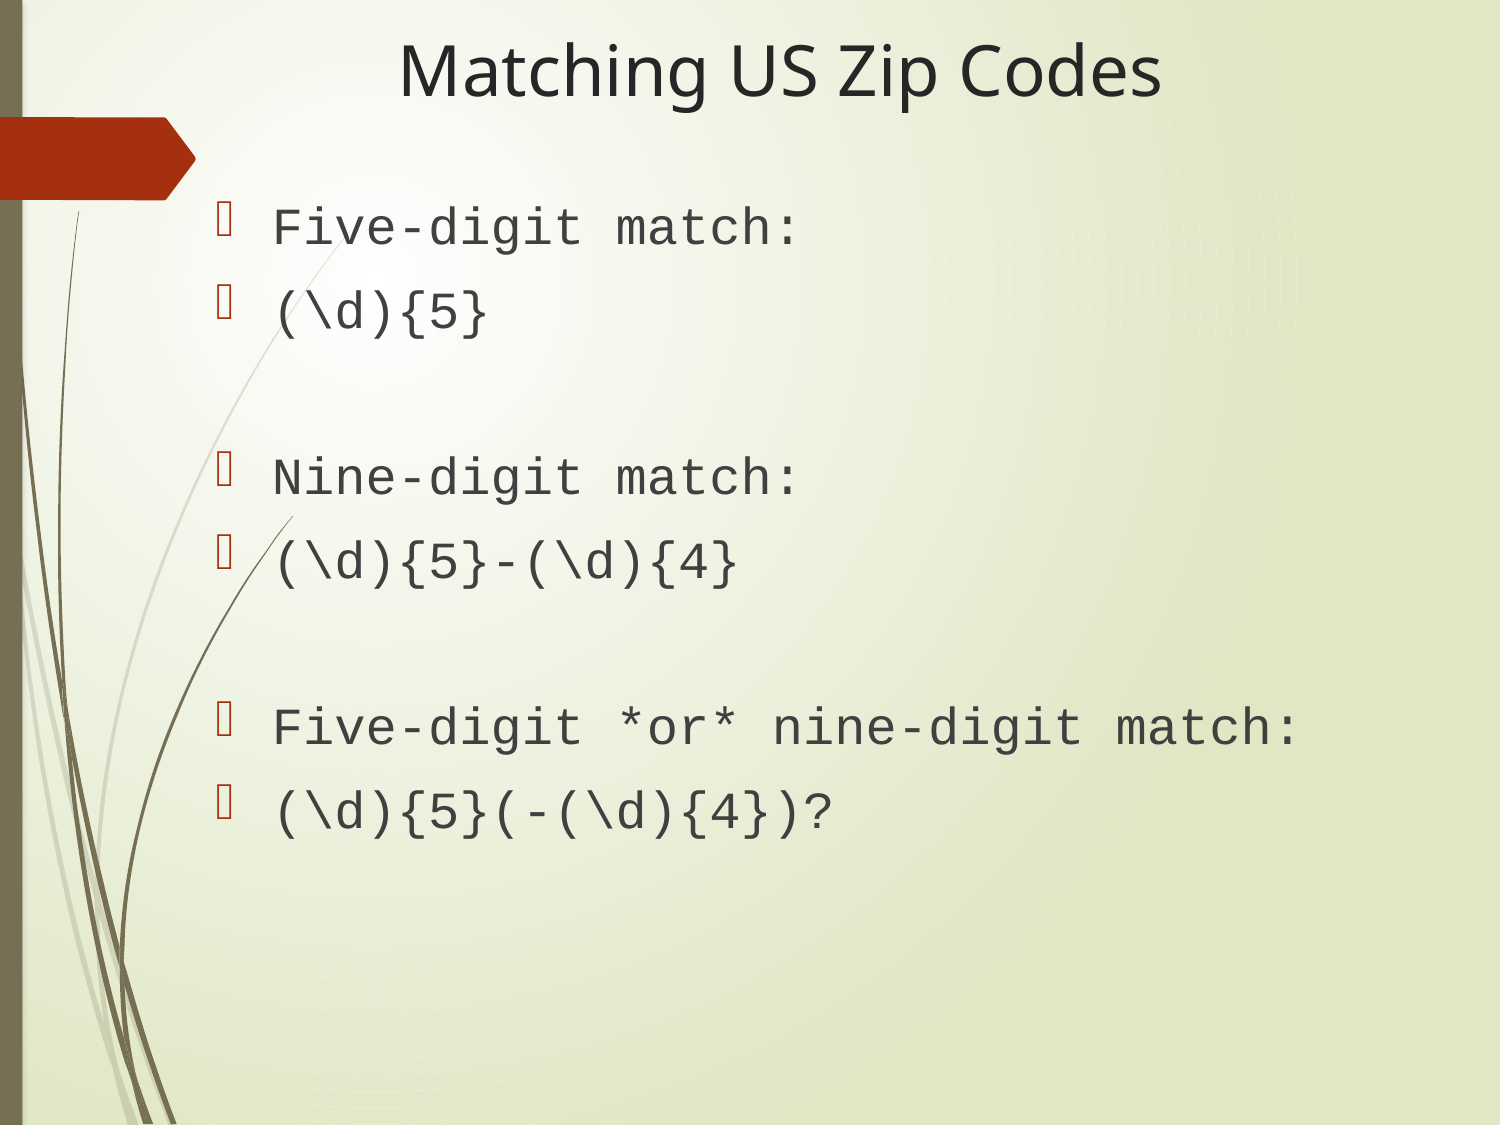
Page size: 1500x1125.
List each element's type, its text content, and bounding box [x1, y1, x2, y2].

title Matching US Zip Codes [146, 18, 1416, 156]
list Five-digit match: (\d){5} Nine-digit match: (\d){5}-(\d){4} Five-digit *or* nine-digit match: (\d){5}(-(\d){4})? [200, 185, 1480, 1102]
